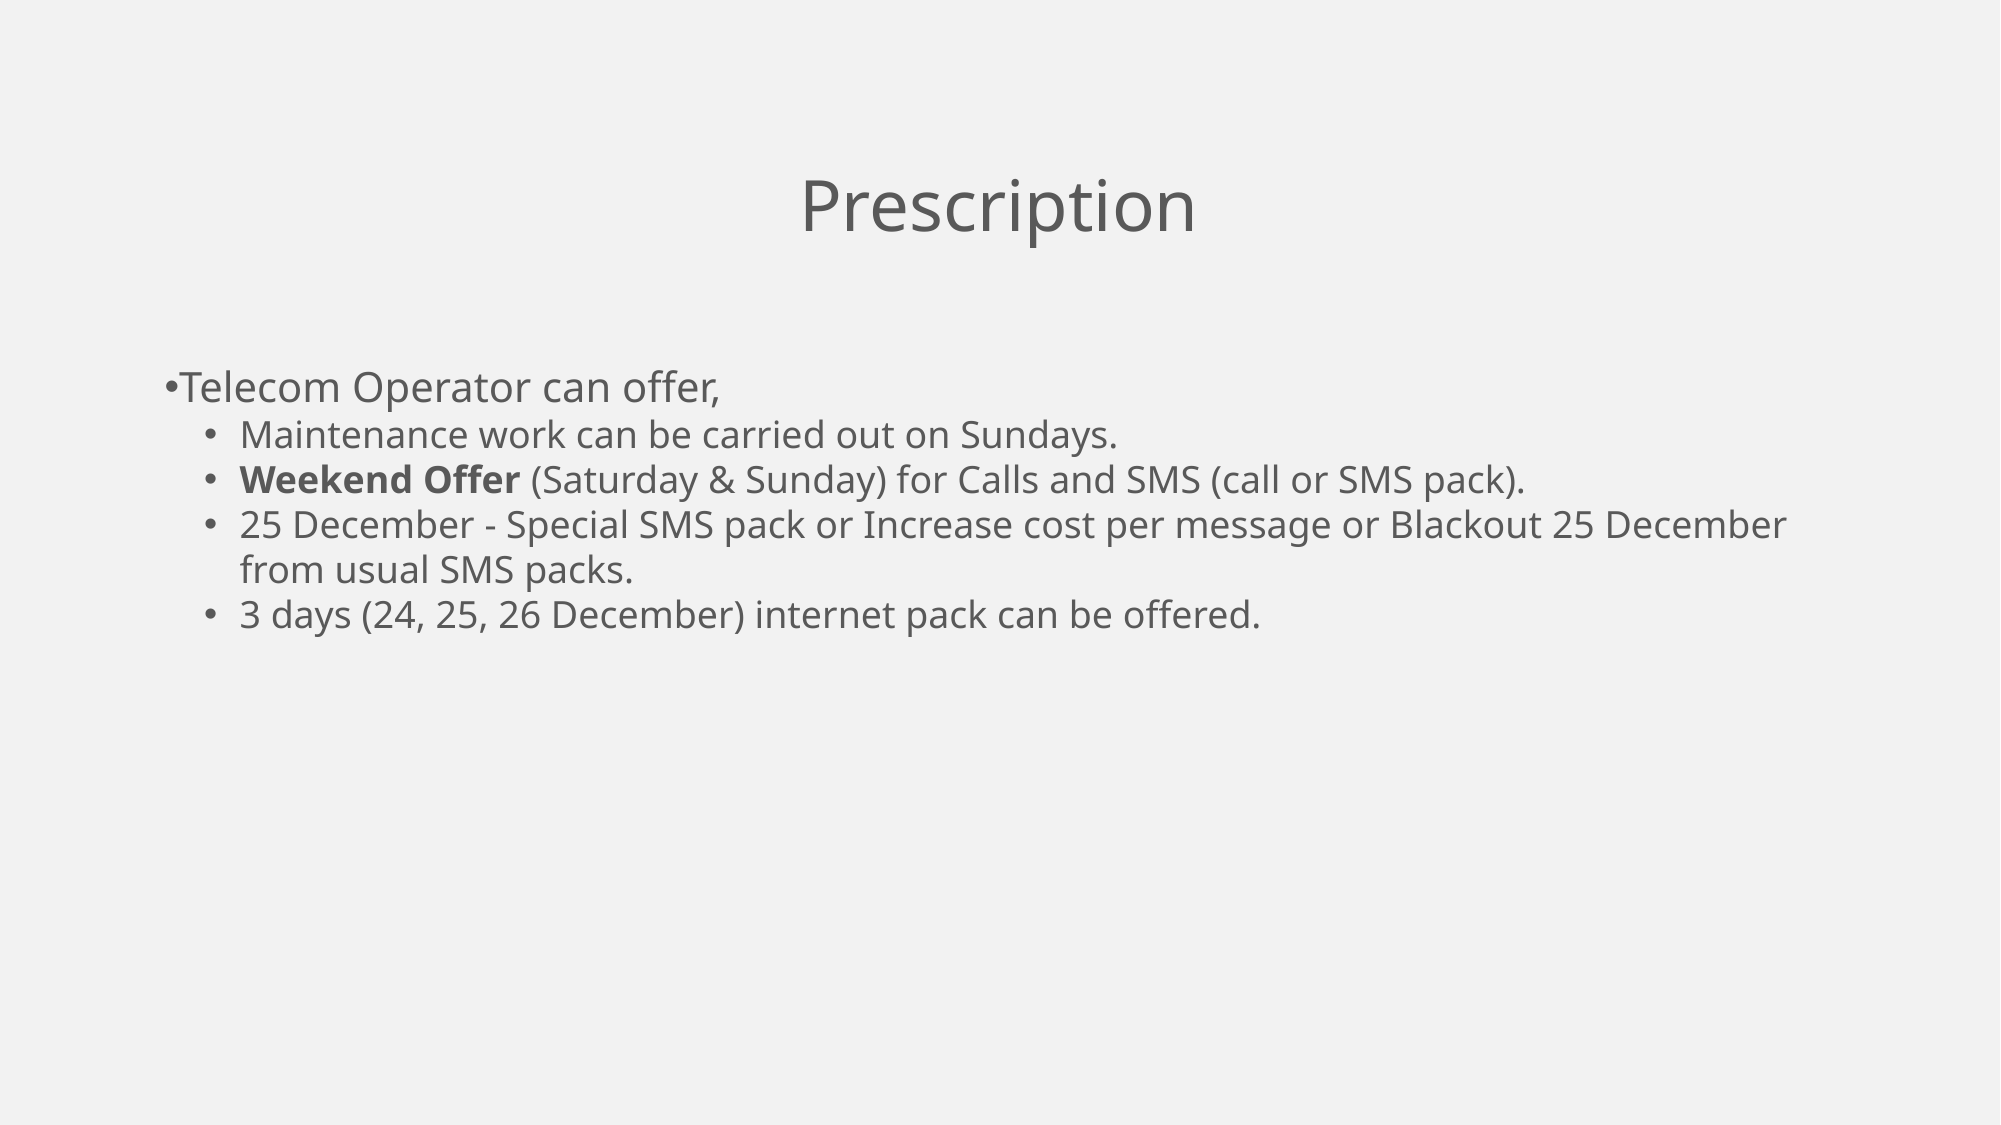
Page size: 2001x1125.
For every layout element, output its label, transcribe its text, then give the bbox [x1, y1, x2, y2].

text_box Telecom Operator can offer, Maintenance work can be carried out on Sundays. Weekend Offer (Saturday & Sunday) for Calls and SMS (call or SMS pack). 25 December - Special SMS pack or Increase cost per message or Blackout 25 December from usual SMS packs. 3 days (24, 25, 26 December) internet pack can be offered. [149, 343, 1849, 950]
text_box Prescription [149, 99, 1849, 318]
